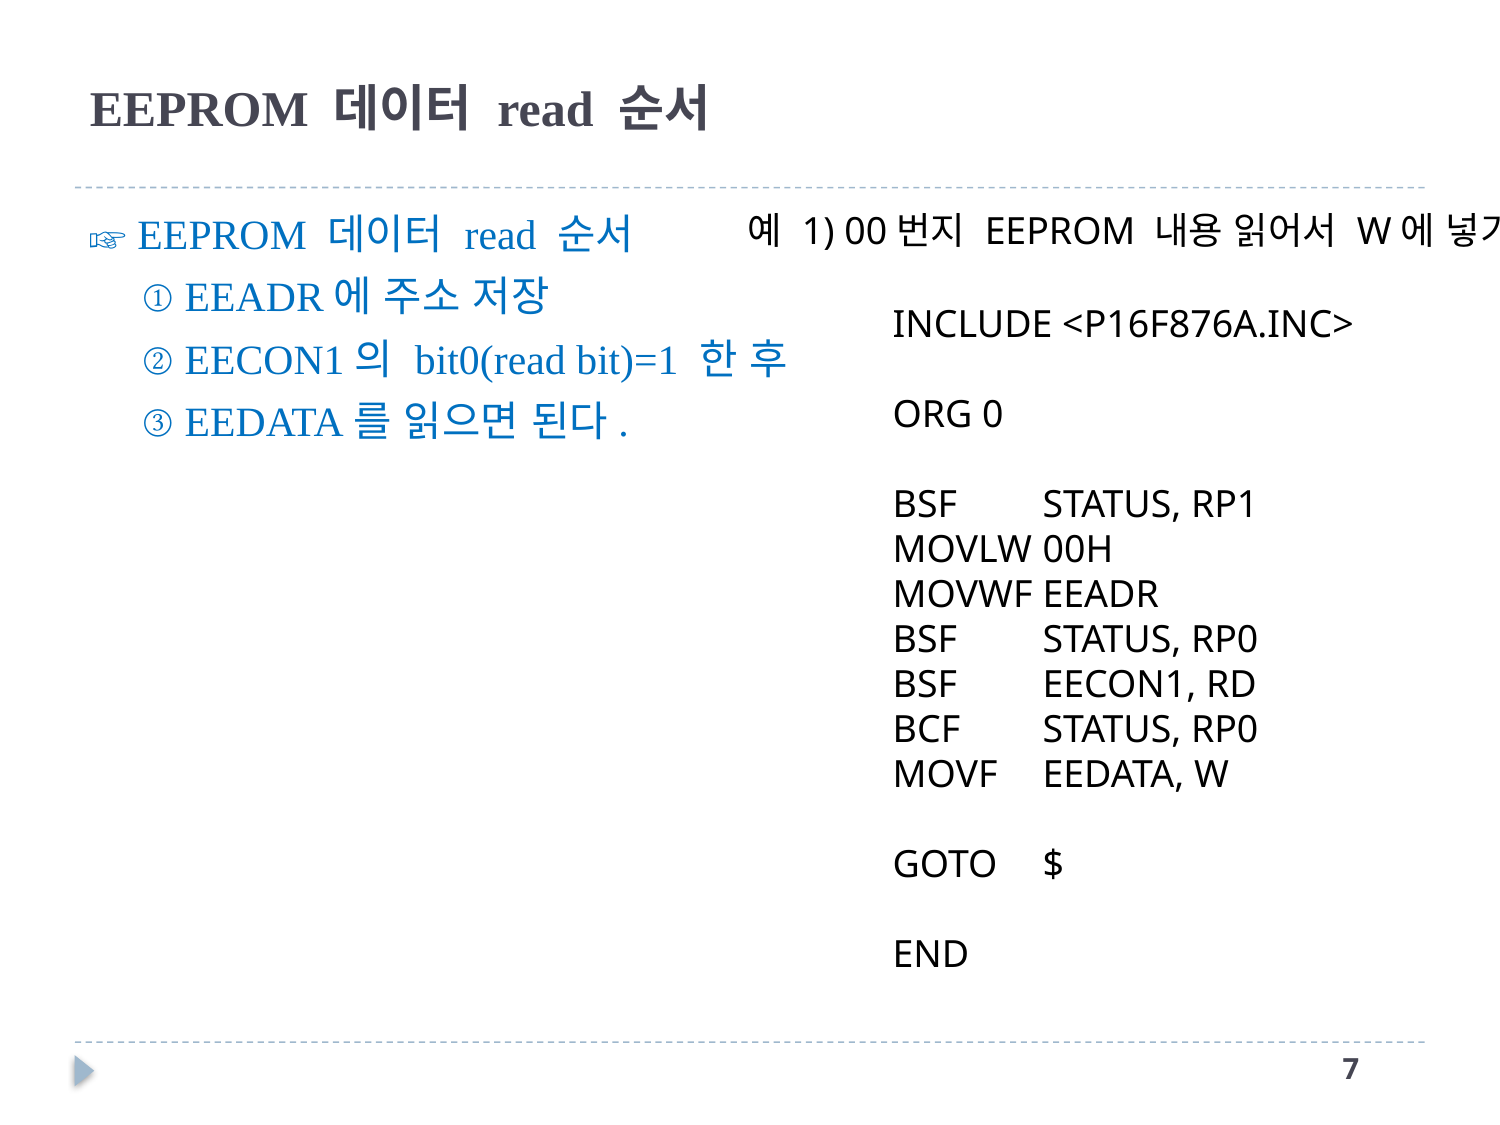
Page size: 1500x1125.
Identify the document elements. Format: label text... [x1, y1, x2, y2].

slide_number 6 [1101, 1042, 1427, 1103]
title EEPROM 데이터 read 순서 [75, 24, 1425, 188]
text_box INCLUDE <P16F876A.INC> ORG 0 BSF STATUS, RP1 MOVLW 00H MOVWF EEADR BSF STATUS, RP0 BSF EECON1, RD BCF STATUS, RP0 MOVF EEDATA, W GOTO $ END [728, 293, 1370, 1028]
text_box 예 1) 00번지 EEPROM 내용 읽어서 W에 넣기 [733, 199, 1500, 260]
list ☞ EEPROM 데이터 read 순서 ① EEADR에 주소 저장 ② EECON1의 bit0(read bit)=1 한 후 ③ EEDATA를 읽으면 된다. [75, 200, 892, 1010]
